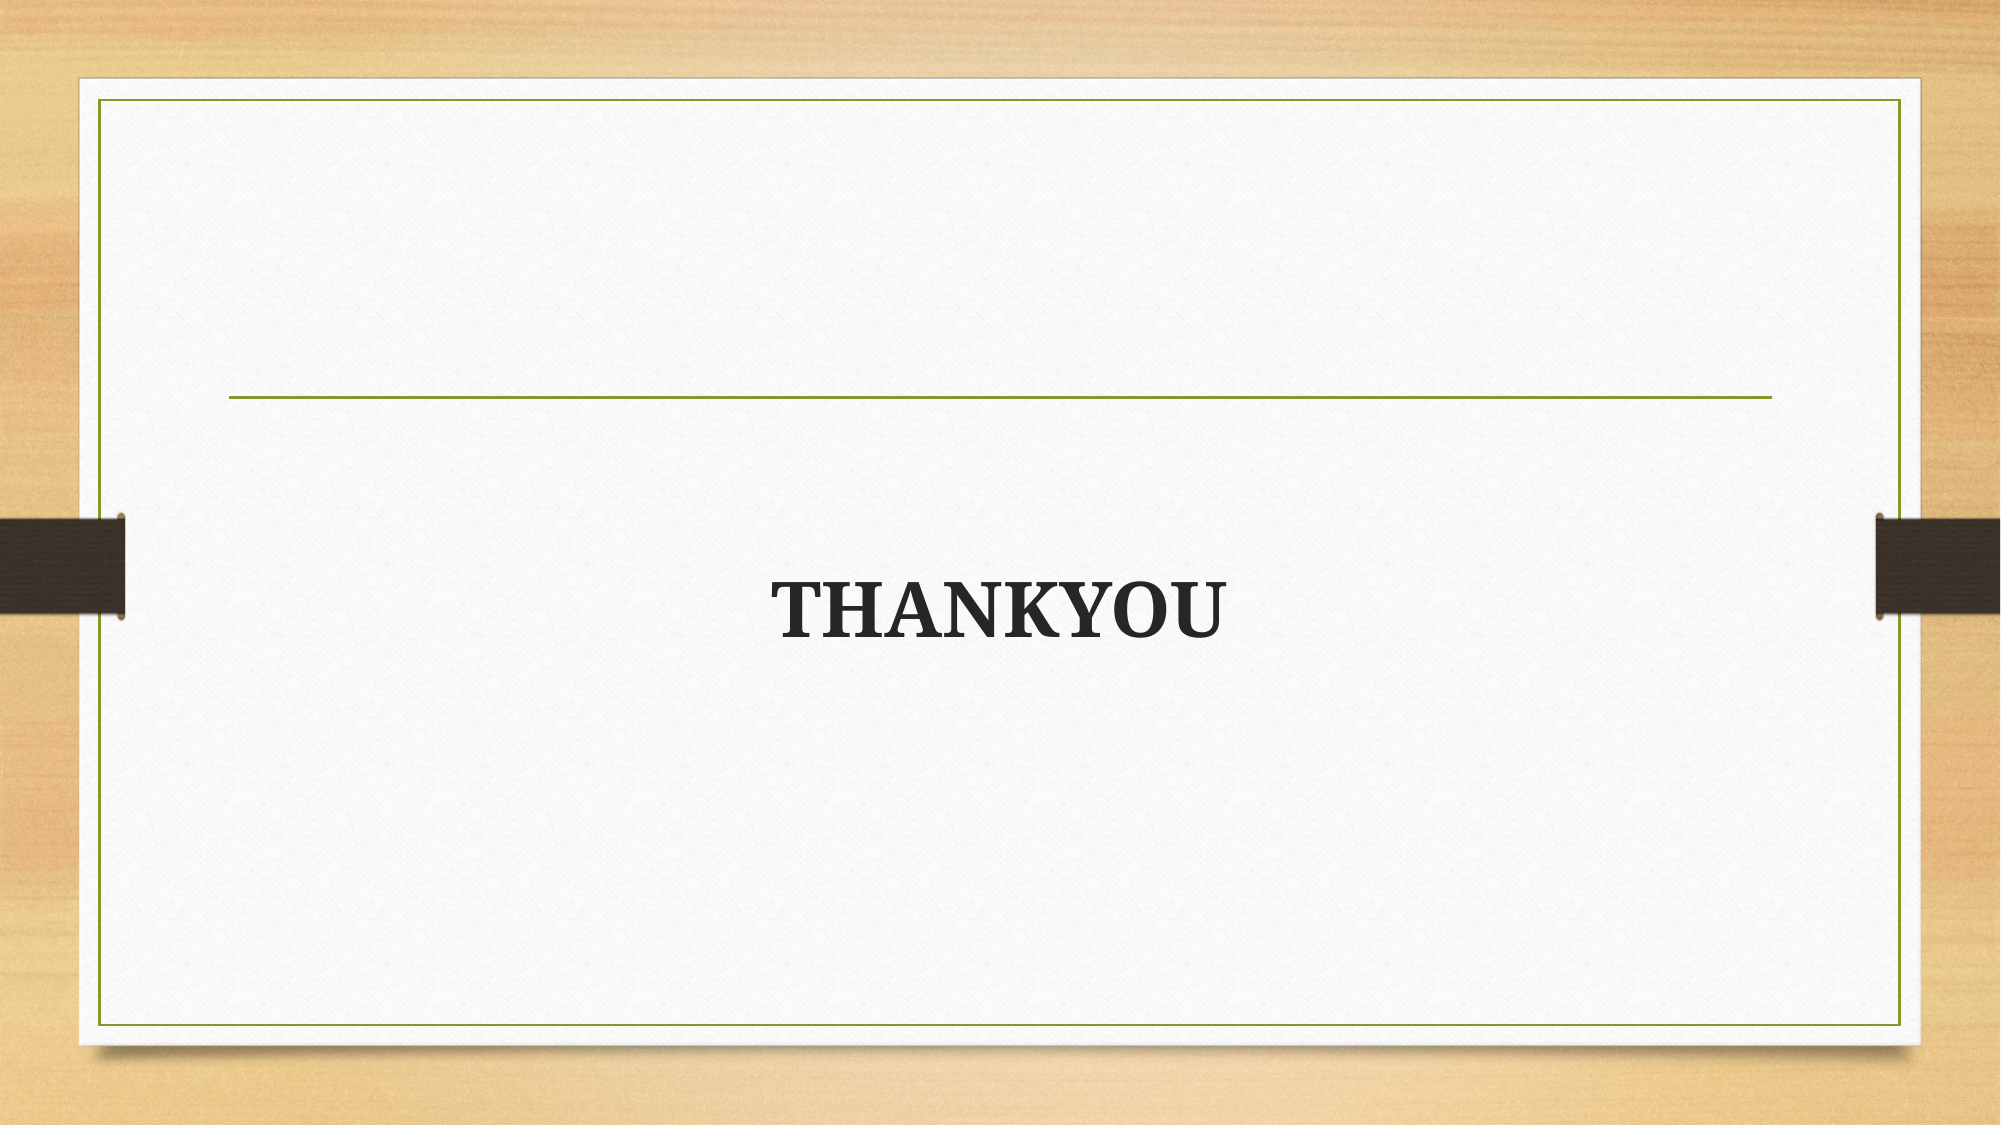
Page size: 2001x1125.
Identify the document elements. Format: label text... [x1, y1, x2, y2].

list THANKYOU [212, 553, 1788, 964]
picture [0, 0, 2001, 1125]
